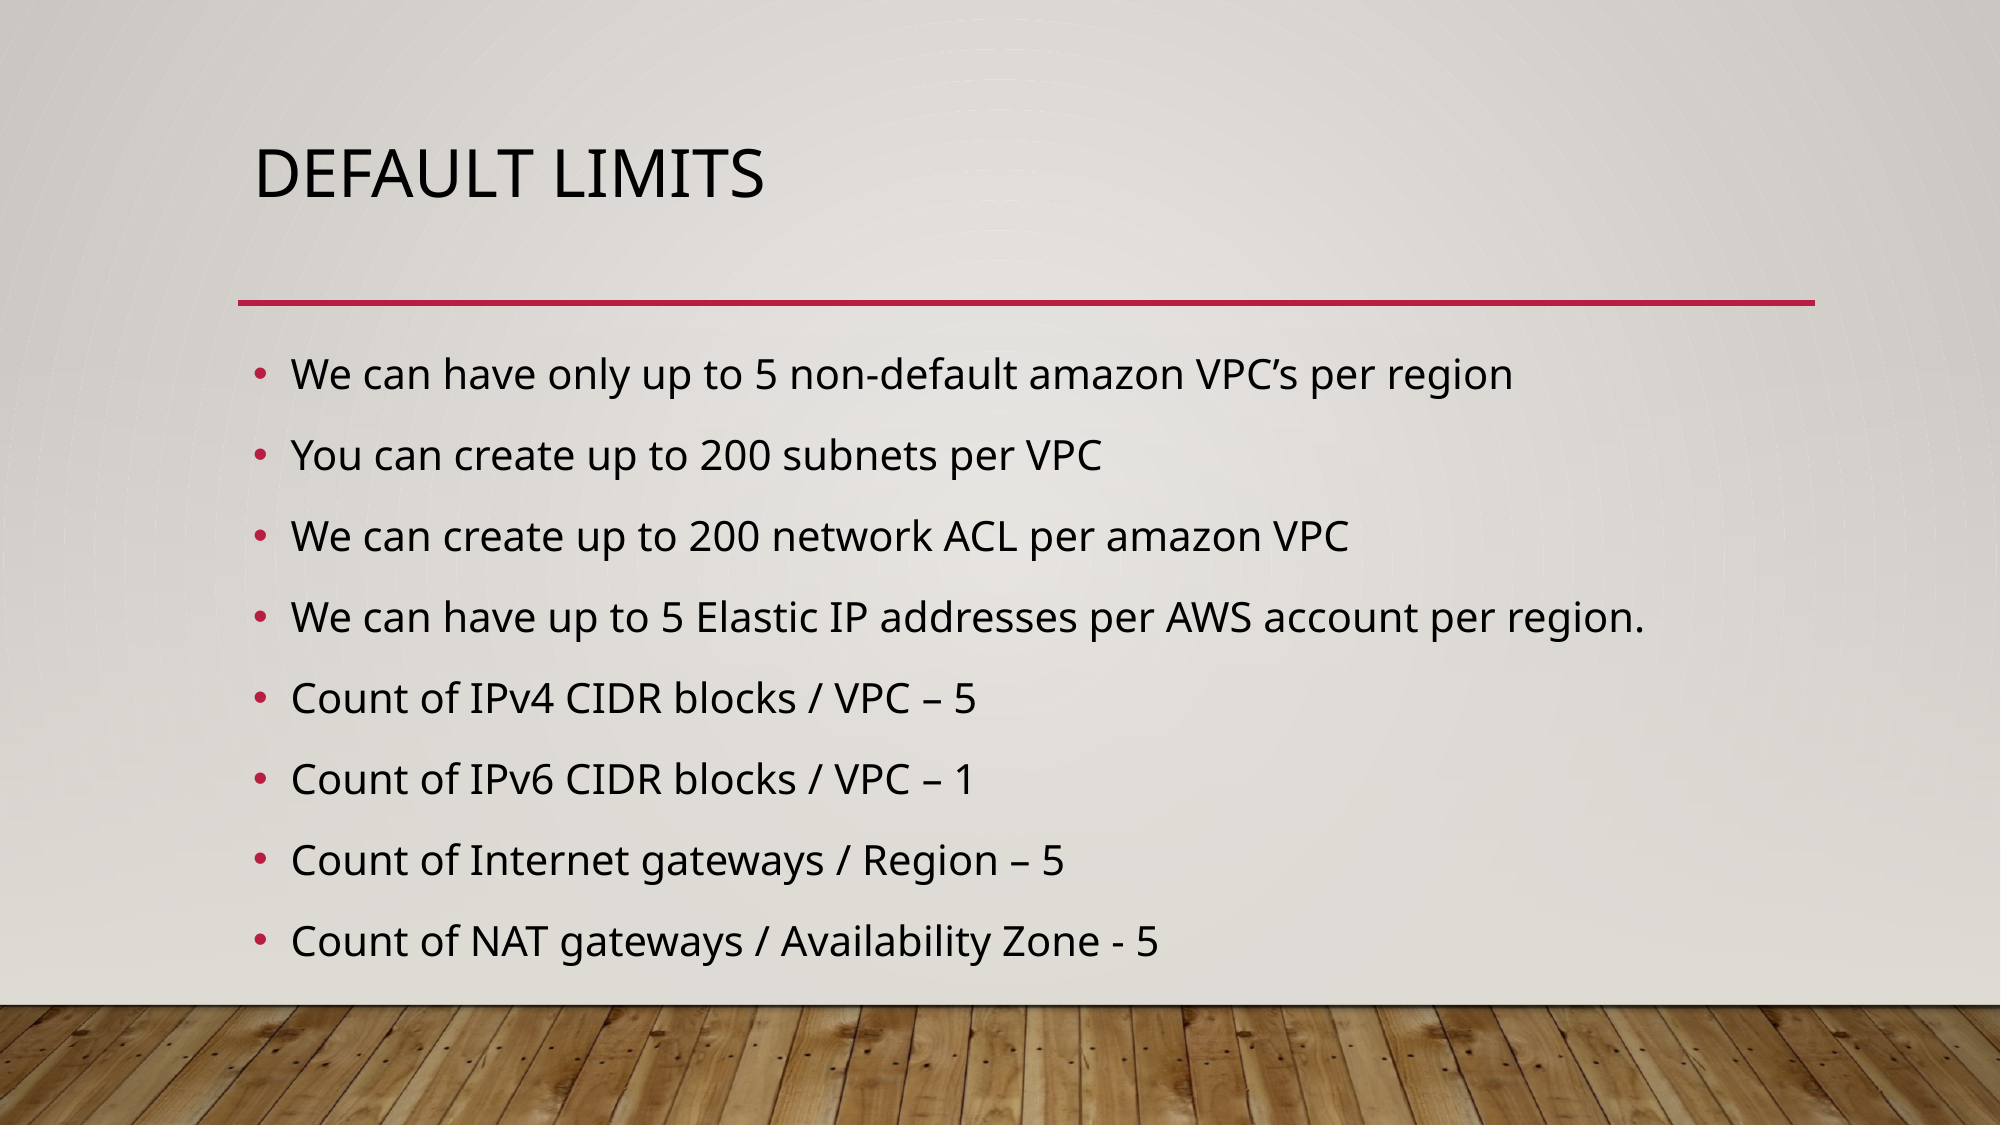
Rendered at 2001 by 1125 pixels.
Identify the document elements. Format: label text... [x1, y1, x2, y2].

picture [0, 1005, 2000, 1125]
title Default limits [238, 131, 1814, 305]
list We can have only up to 5 non-default amazon VPC’s per region You can create up to 200 subnets per VPC We can create up to 200 network ACL per amazon VPC We can have up to 5 Elastic IP addresses per AWS account per region. Count of IPv4 CIDR blocks / VPC – 5 Count of IPv6 CIDR blocks / VPC – 1 Count of Internet gateways / Region – 5 Count of NAT gateways / Availability Zone - 5 [238, 330, 1814, 993]
